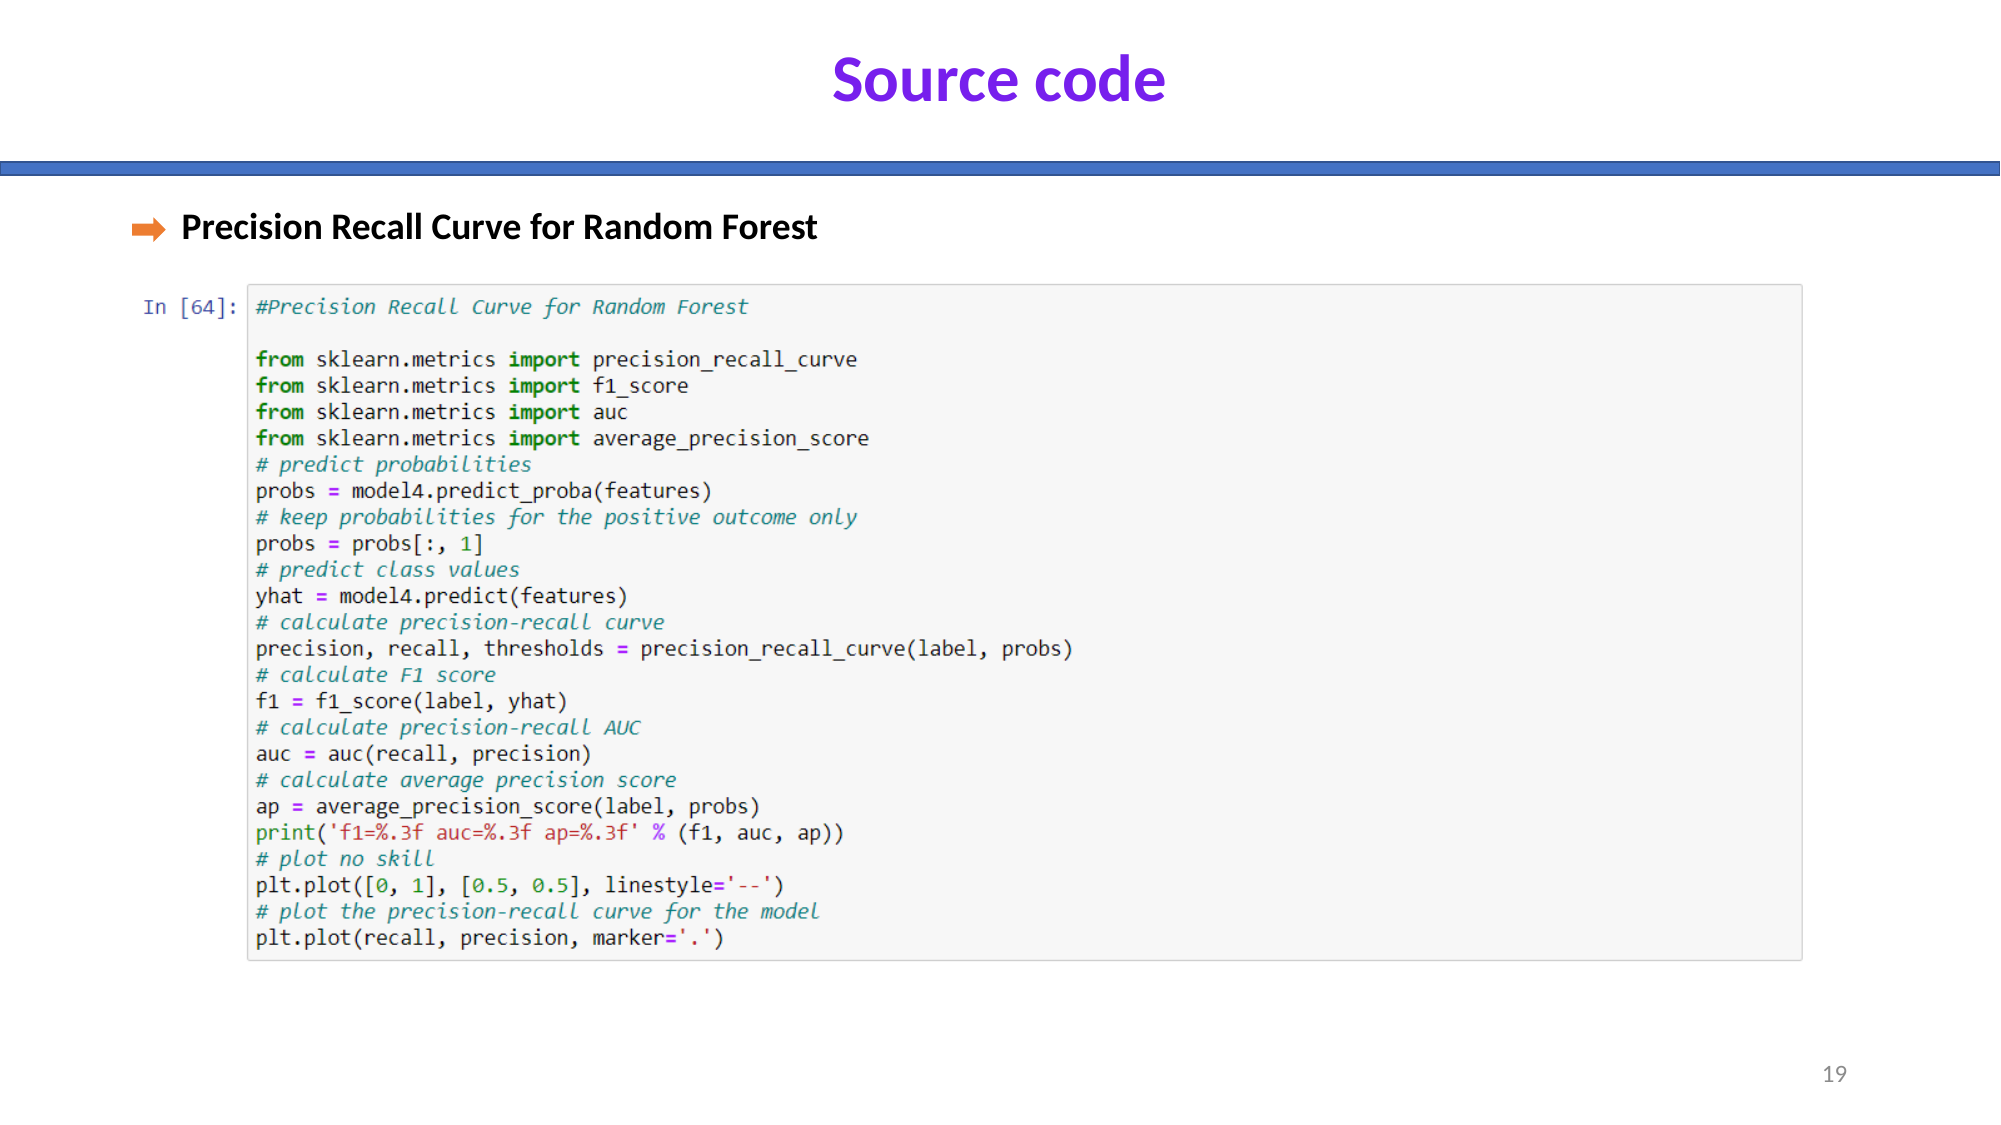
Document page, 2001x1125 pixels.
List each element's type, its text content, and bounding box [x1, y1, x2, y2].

text_box [0, 161, 2000, 176]
text_box Precision Recall Curve for Random Forest [166, 194, 1045, 255]
text_box Source code [0, 27, 2000, 123]
slide_number 19 [1412, 1042, 1863, 1103]
picture [132, 269, 1818, 975]
text_box [131, 214, 166, 245]
